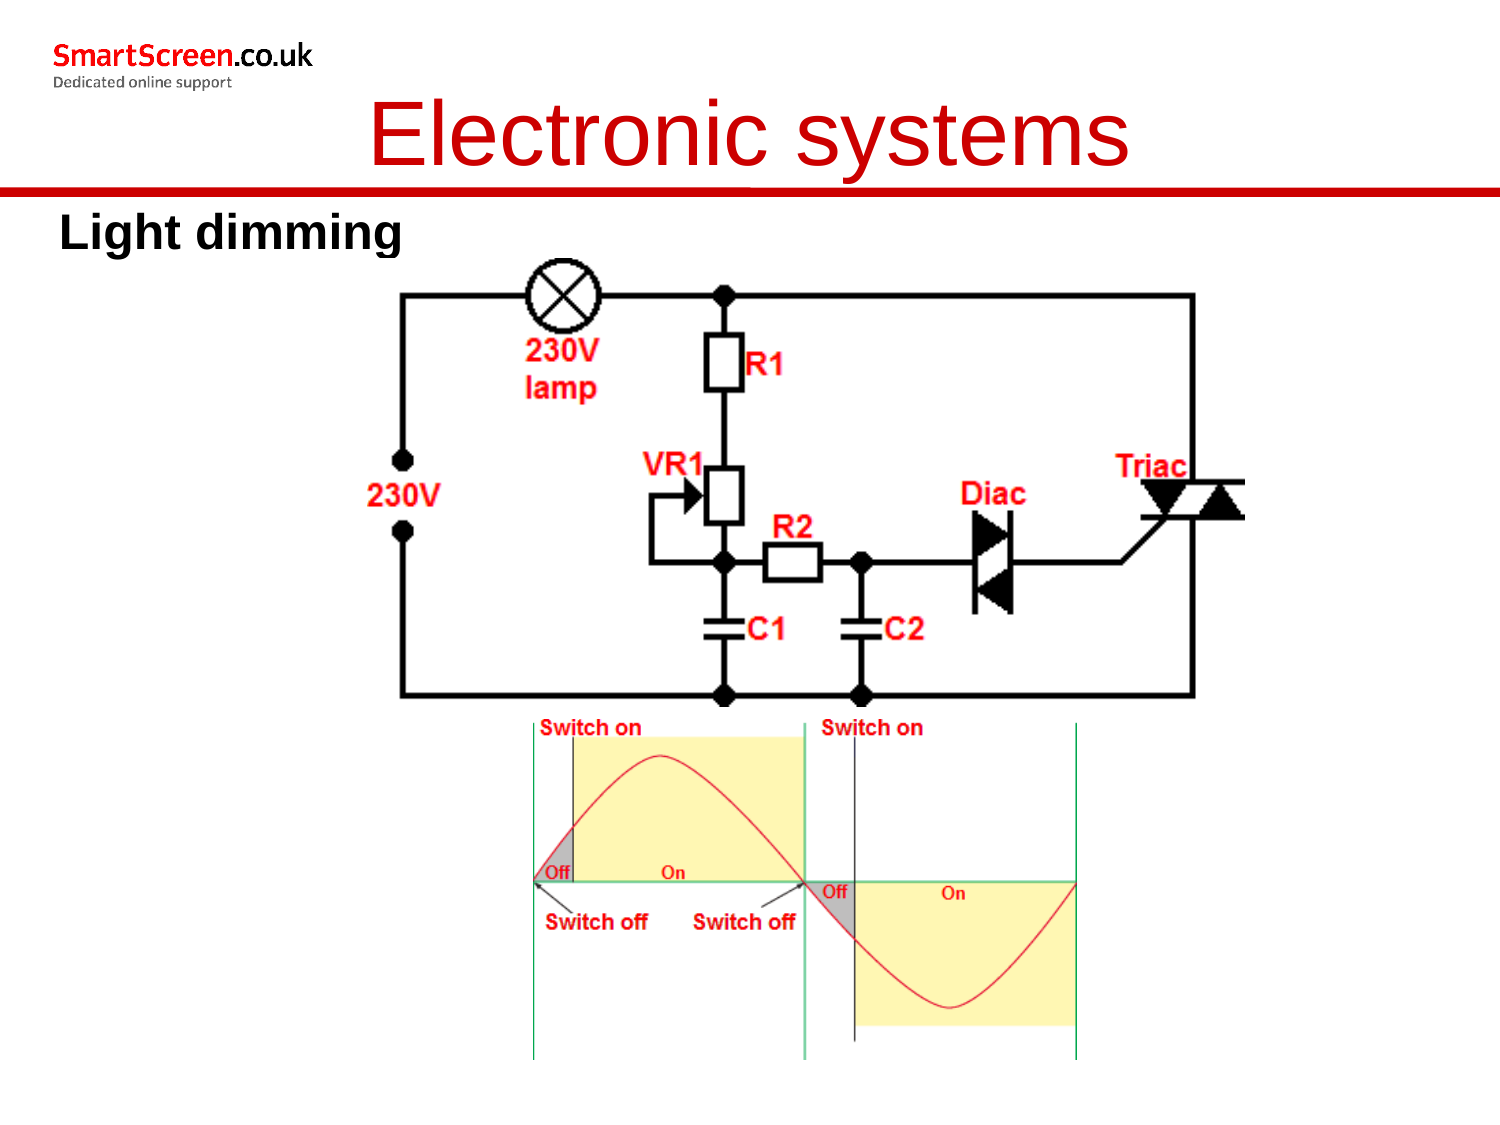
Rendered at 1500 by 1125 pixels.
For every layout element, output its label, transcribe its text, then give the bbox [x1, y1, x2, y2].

text_box Electronic systems [0, 66, 1500, 191]
picture [533, 718, 1077, 1060]
text_box Light dimming [0, 193, 1500, 267]
picture [367, 258, 1245, 707]
picture [53, 42, 313, 66]
